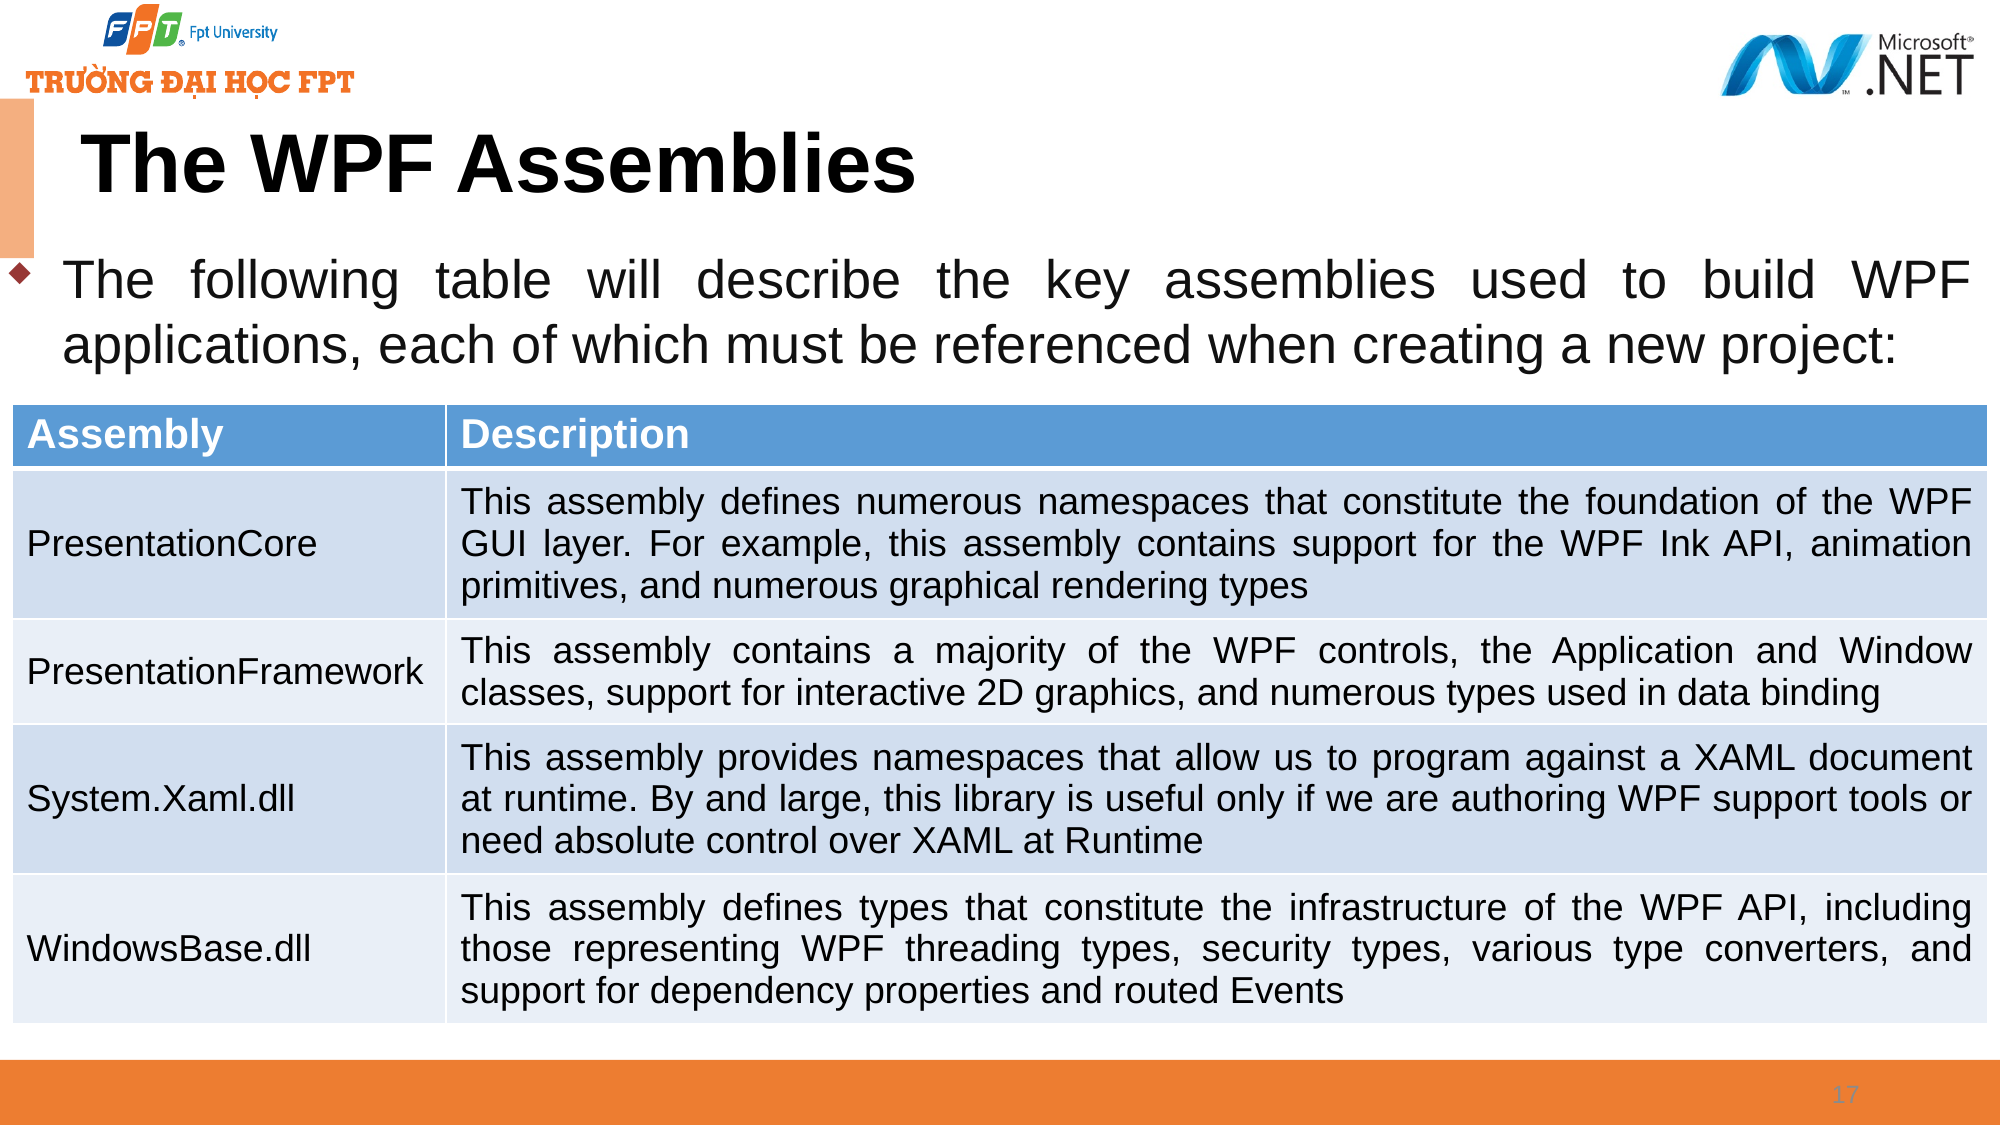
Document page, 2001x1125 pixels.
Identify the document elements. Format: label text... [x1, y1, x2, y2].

picture [1685, 0, 2001, 129]
table_cell PresentationFramework [13, 620, 445, 723]
table_cell This assembly defines numerous namespaces that constitute the foundation of the WPF GUI layer. For example, this assembly contains support for the WPF Ink API, animation primitives, and numerous graphical rendering types [447, 471, 1987, 618]
table_cell This assembly contains a majority of the WPF controls, the Application and Window classes, support for interactive 2D graphics, and numerous types used in data binding [447, 620, 1987, 723]
title The WPF Assemblies [65, 118, 2000, 213]
table_cell This assembly provides namespaces that allow us to program against a XAML document at runtime. By and large, this library is useful only if we are authoring WPF support tools or need absolute control over XAML at Runtime [447, 725, 1987, 873]
slide_number 17 [1424, 1063, 1875, 1123]
table_header Assembly [13, 405, 445, 466]
table_header Description [447, 405, 1987, 466]
table_cell WindowsBase.dll [13, 875, 445, 1023]
table_cell System.Xaml.dll [13, 725, 445, 873]
text_box The following table will describe the key assemblies used to build WPF applications, each of which must be referenced when creating a new project: [0, 237, 1990, 382]
table_cell This assembly defines types that constitute the infrastructure of the WPF API, including those representing WPF threading types, security types, various type converters, and support for dependency properties and routed Events [447, 875, 1987, 1023]
table_cell PresentationCore [13, 471, 445, 618]
